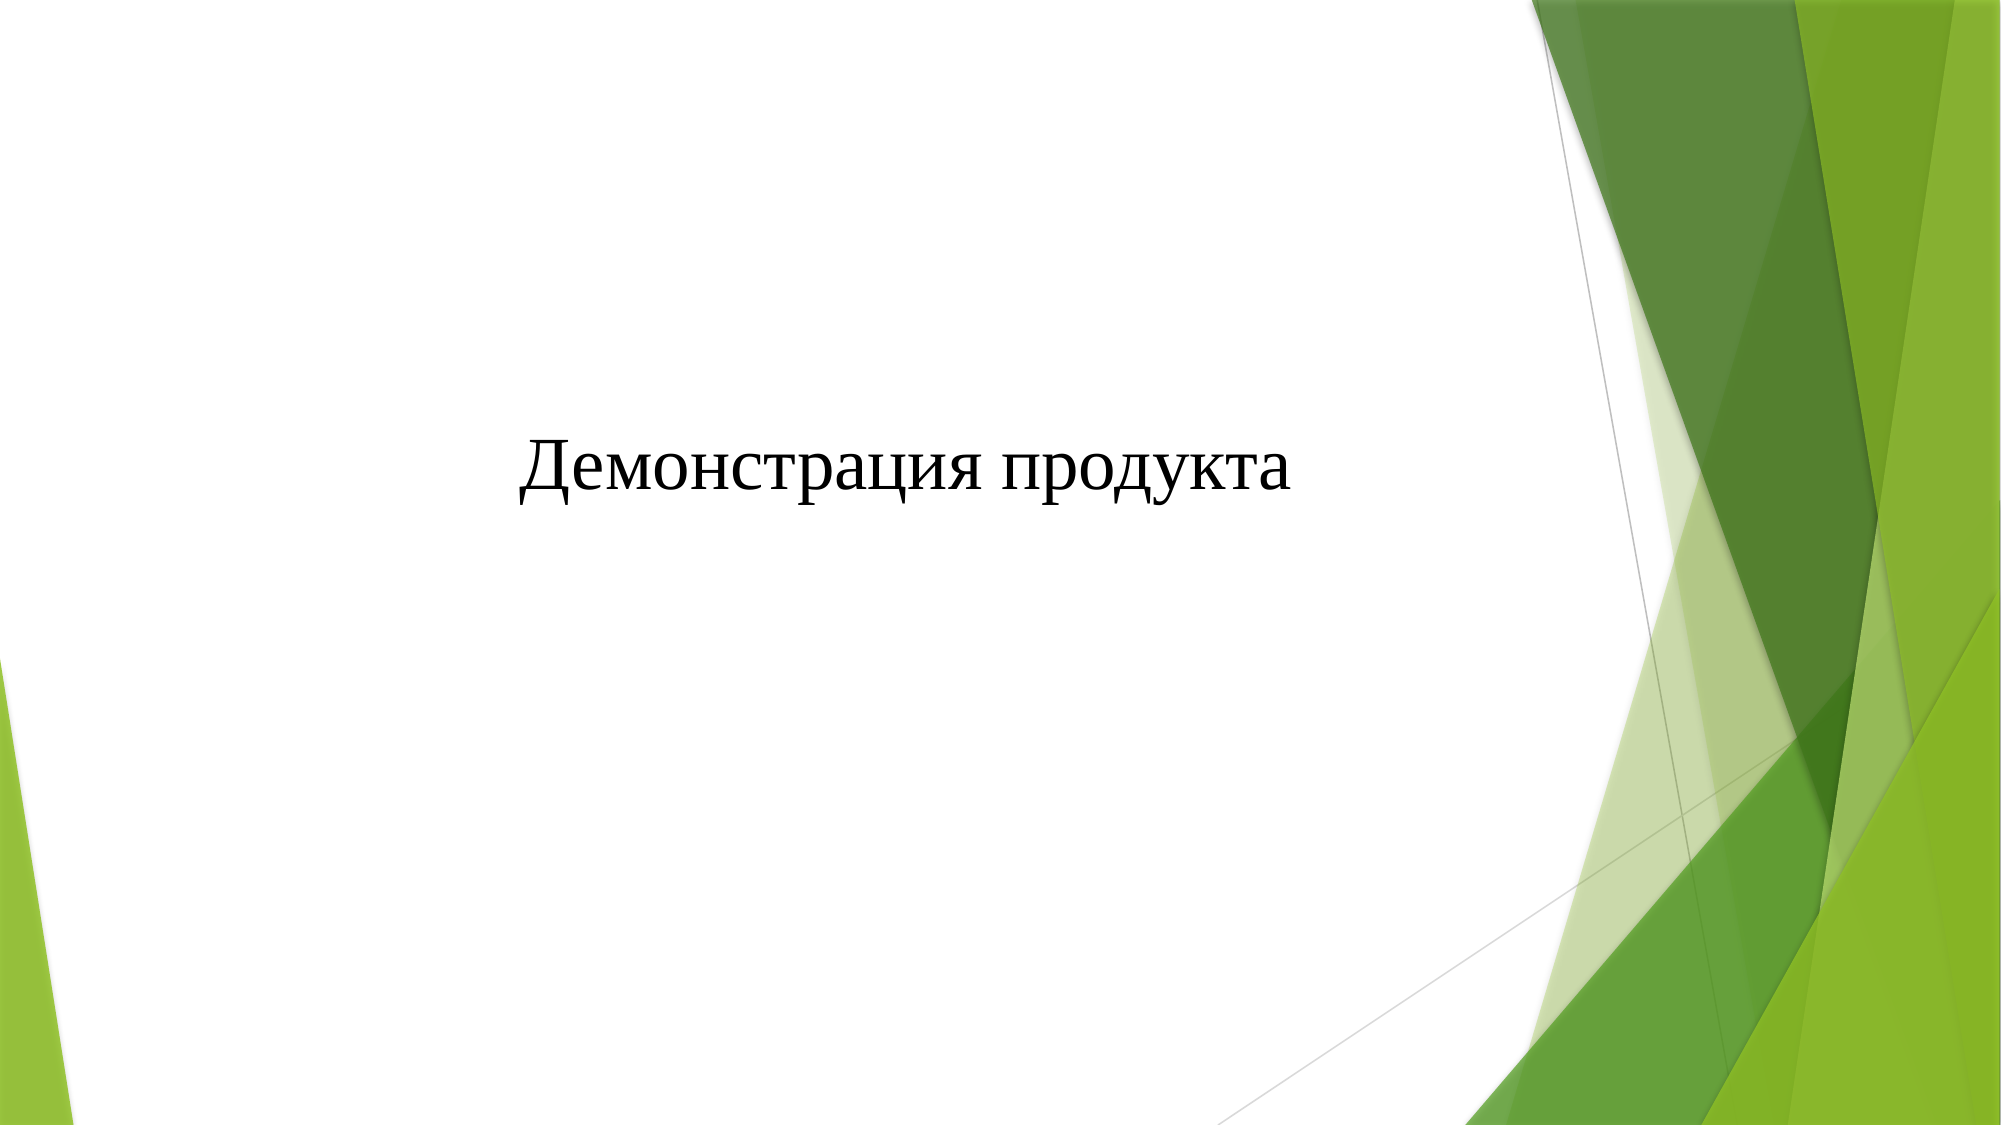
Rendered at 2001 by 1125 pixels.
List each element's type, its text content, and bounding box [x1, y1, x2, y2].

title Демонстрация продукта [201, 406, 1612, 624]
